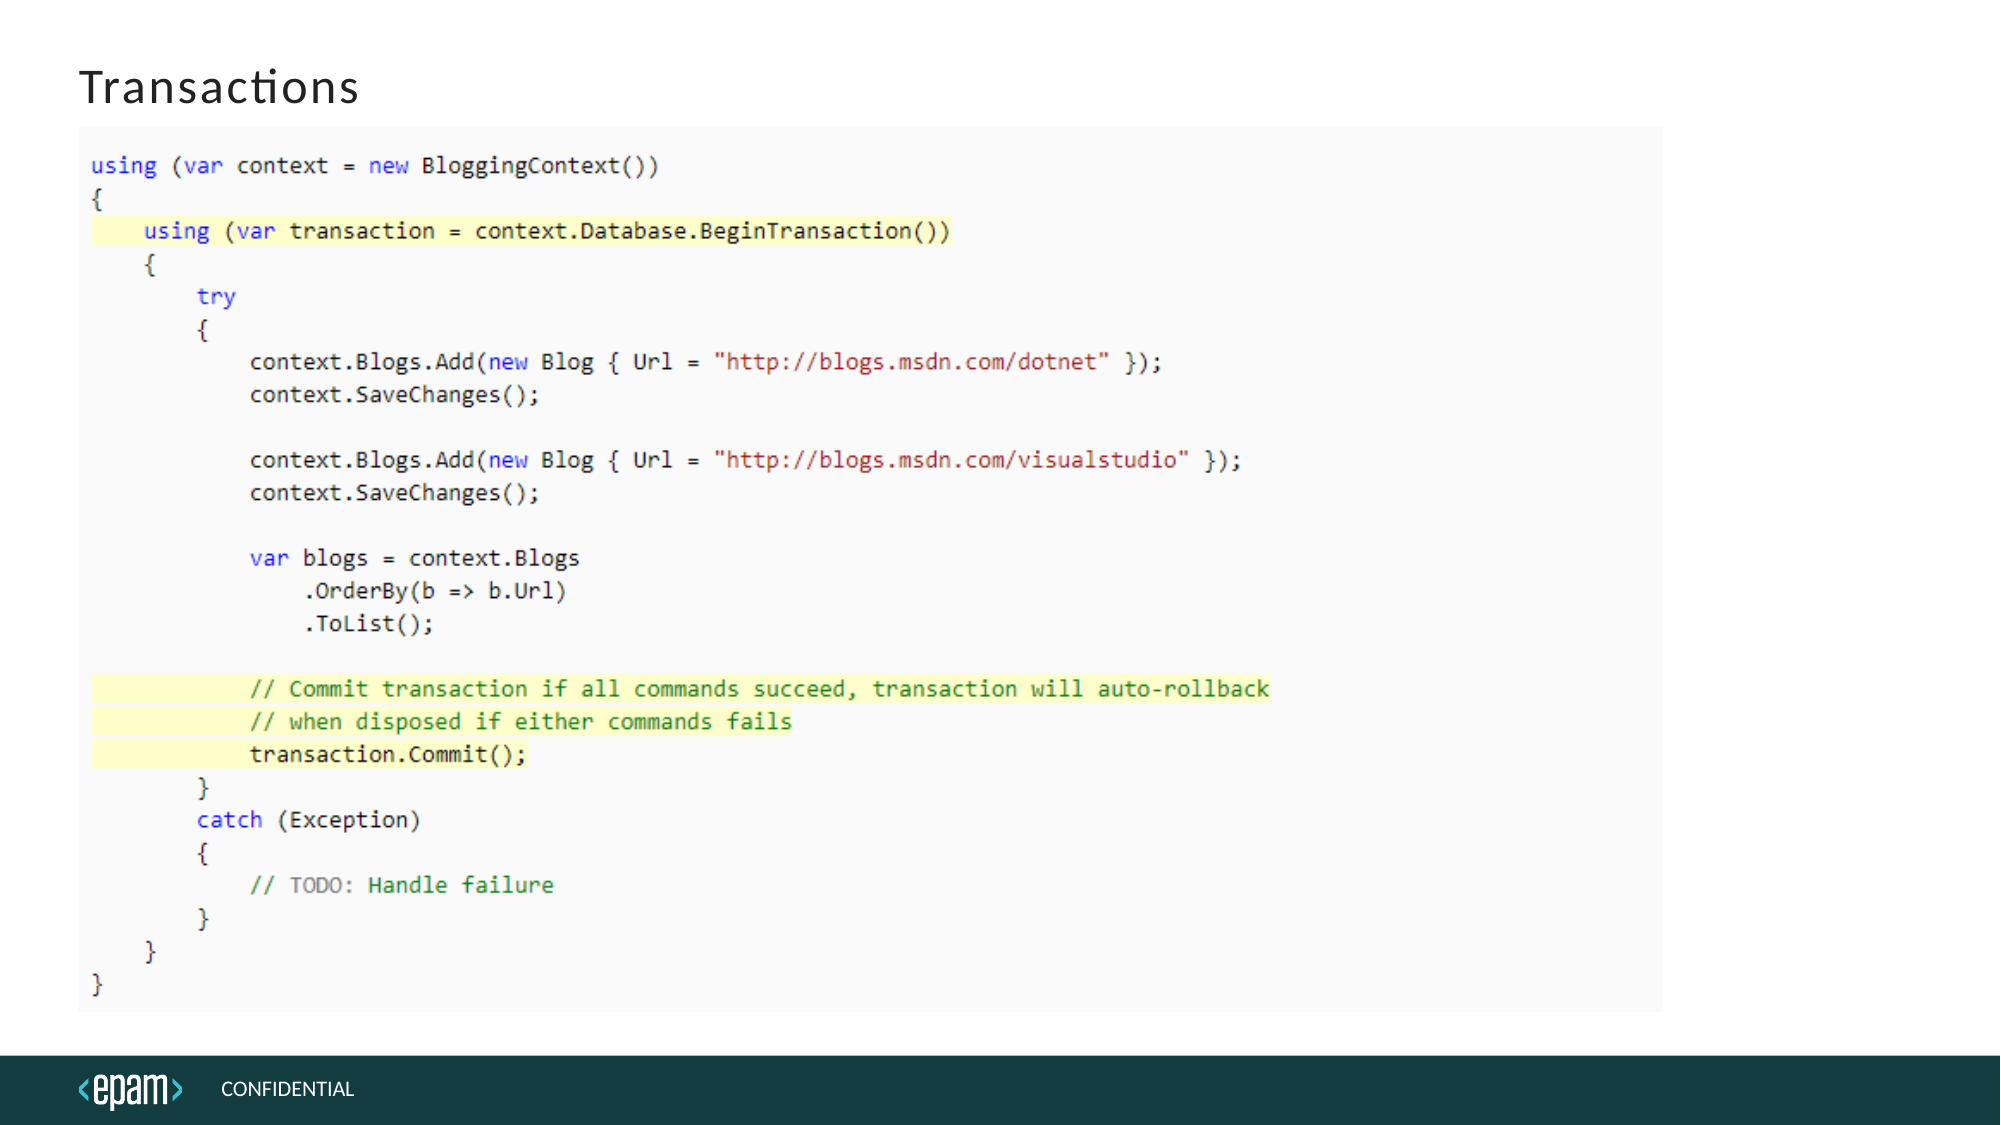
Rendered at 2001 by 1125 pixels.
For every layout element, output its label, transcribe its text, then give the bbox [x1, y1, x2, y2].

title Transactions [78, 50, 1922, 116]
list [78, 127, 1663, 1012]
